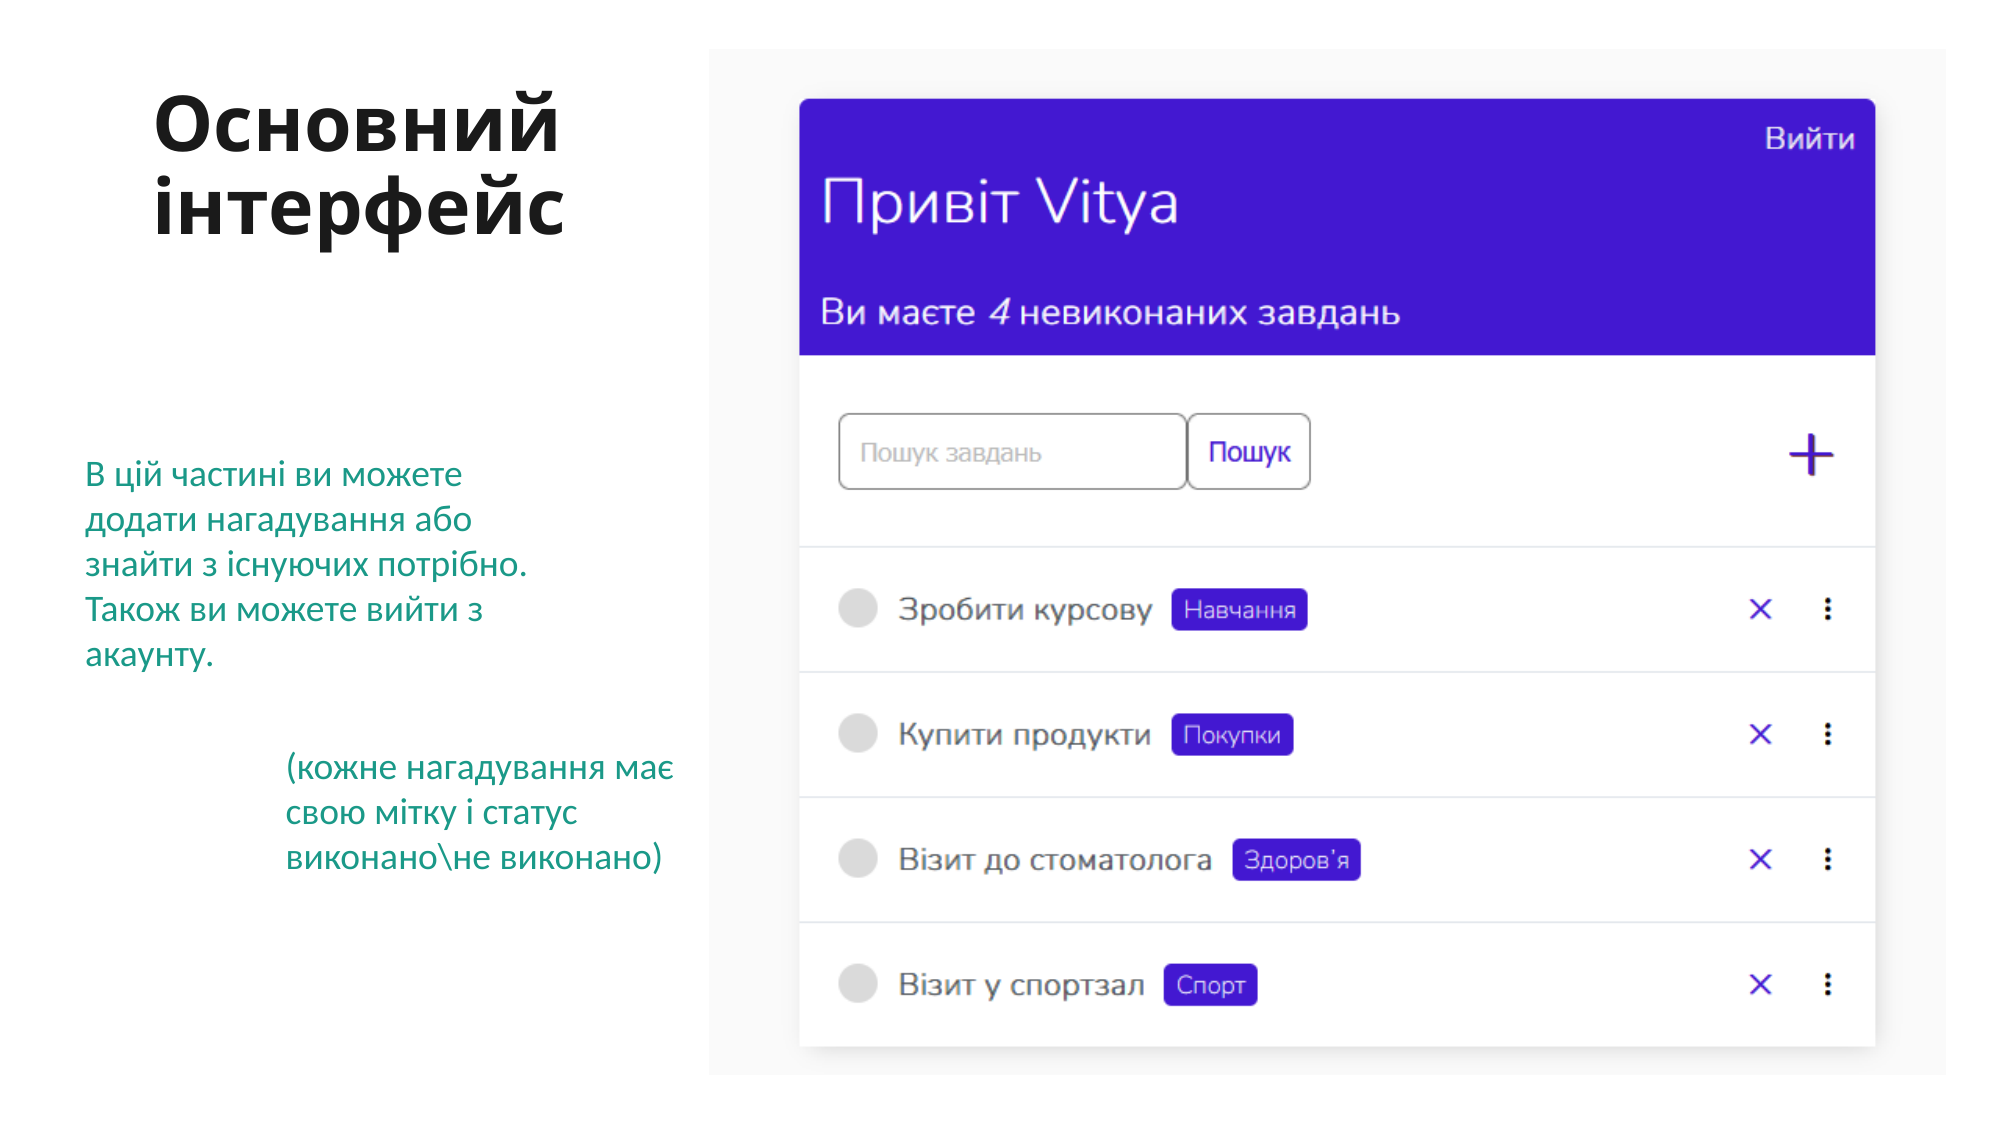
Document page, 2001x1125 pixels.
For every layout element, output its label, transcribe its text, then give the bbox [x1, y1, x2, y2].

picture [709, 49, 1946, 1076]
text_box В цій частині ви можете додати нагадування або знайти з існуючих потрібно. Також ви можете вийти з акаунту. [70, 441, 548, 682]
title Основний інтерфейс [137, 59, 695, 278]
text_box (кожне нагадування має свою мітку і статус виконано\не виконано) [270, 734, 704, 885]
